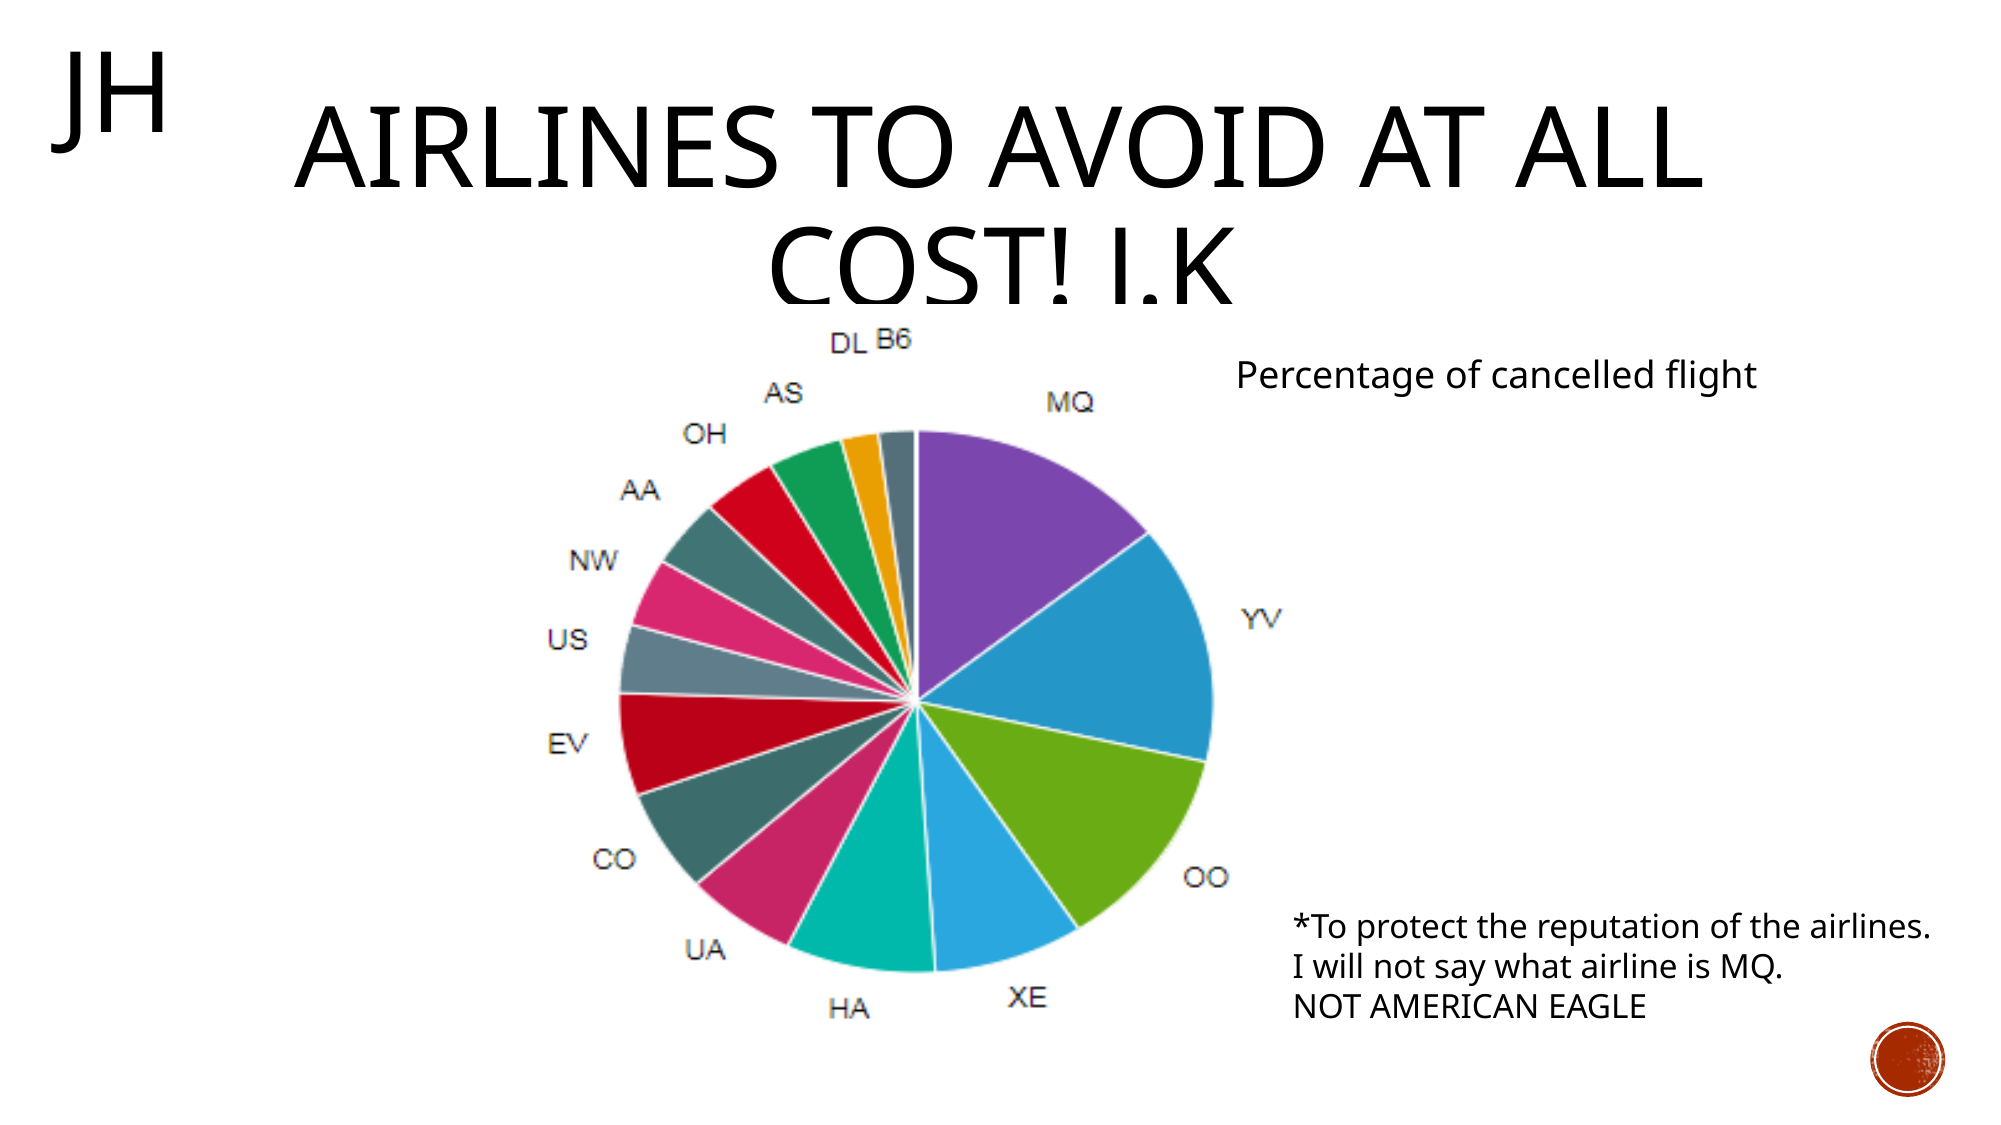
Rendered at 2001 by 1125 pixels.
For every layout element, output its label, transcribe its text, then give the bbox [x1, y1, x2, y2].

picture [416, 304, 1443, 1087]
text_box *To protect the reputation of the airlines. I will not say what airline is MQ. NOT AMERICAN EAGLE [1444, 898, 1948, 1033]
title Airlines to avoid at all cost! J.K [175, 79, 1826, 344]
text_box Percentage of cancelled flight [1444, 343, 1800, 404]
text_box JH [44, 12, 190, 163]
